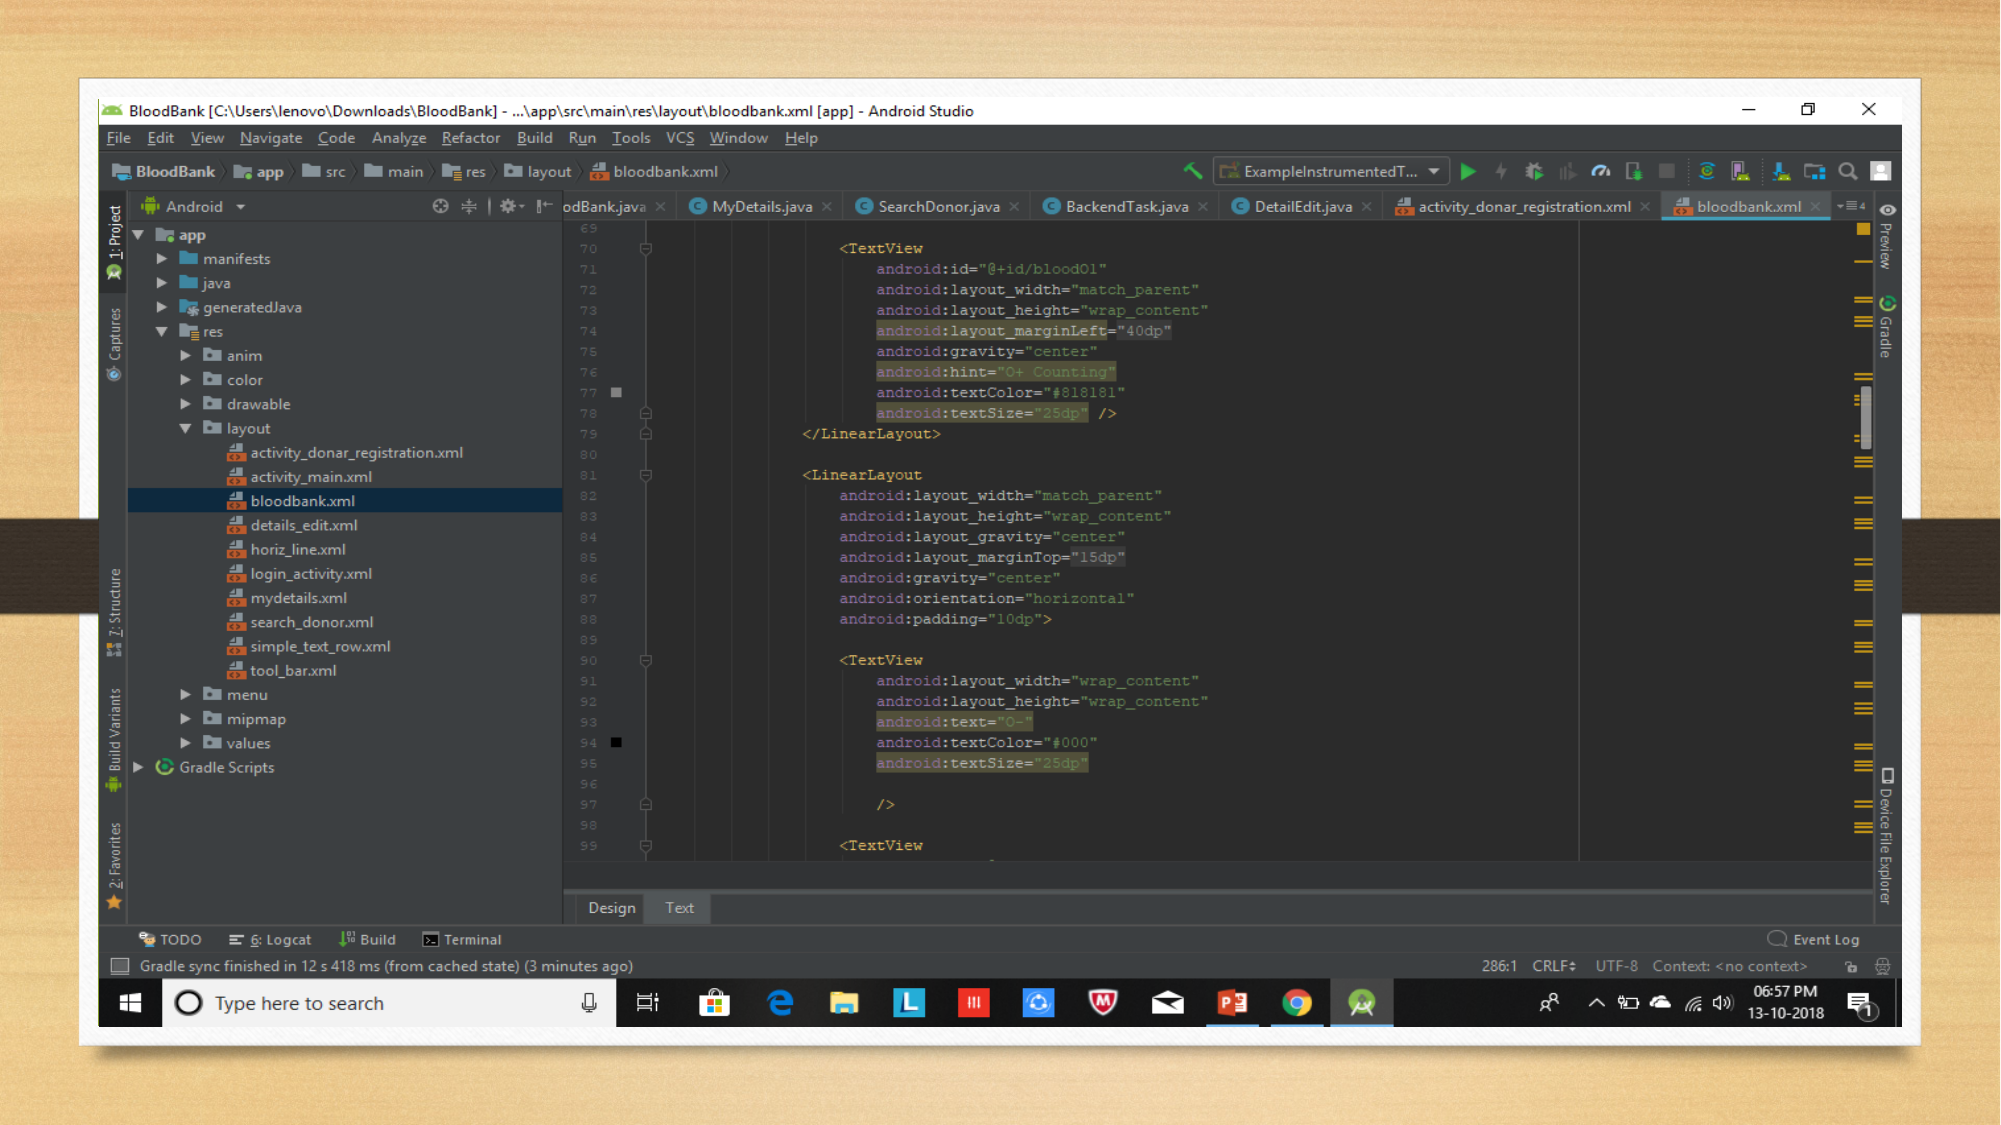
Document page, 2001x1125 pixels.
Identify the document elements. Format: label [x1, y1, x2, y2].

picture [0, 0, 2001, 1125]
list [98, 96, 1902, 1027]
